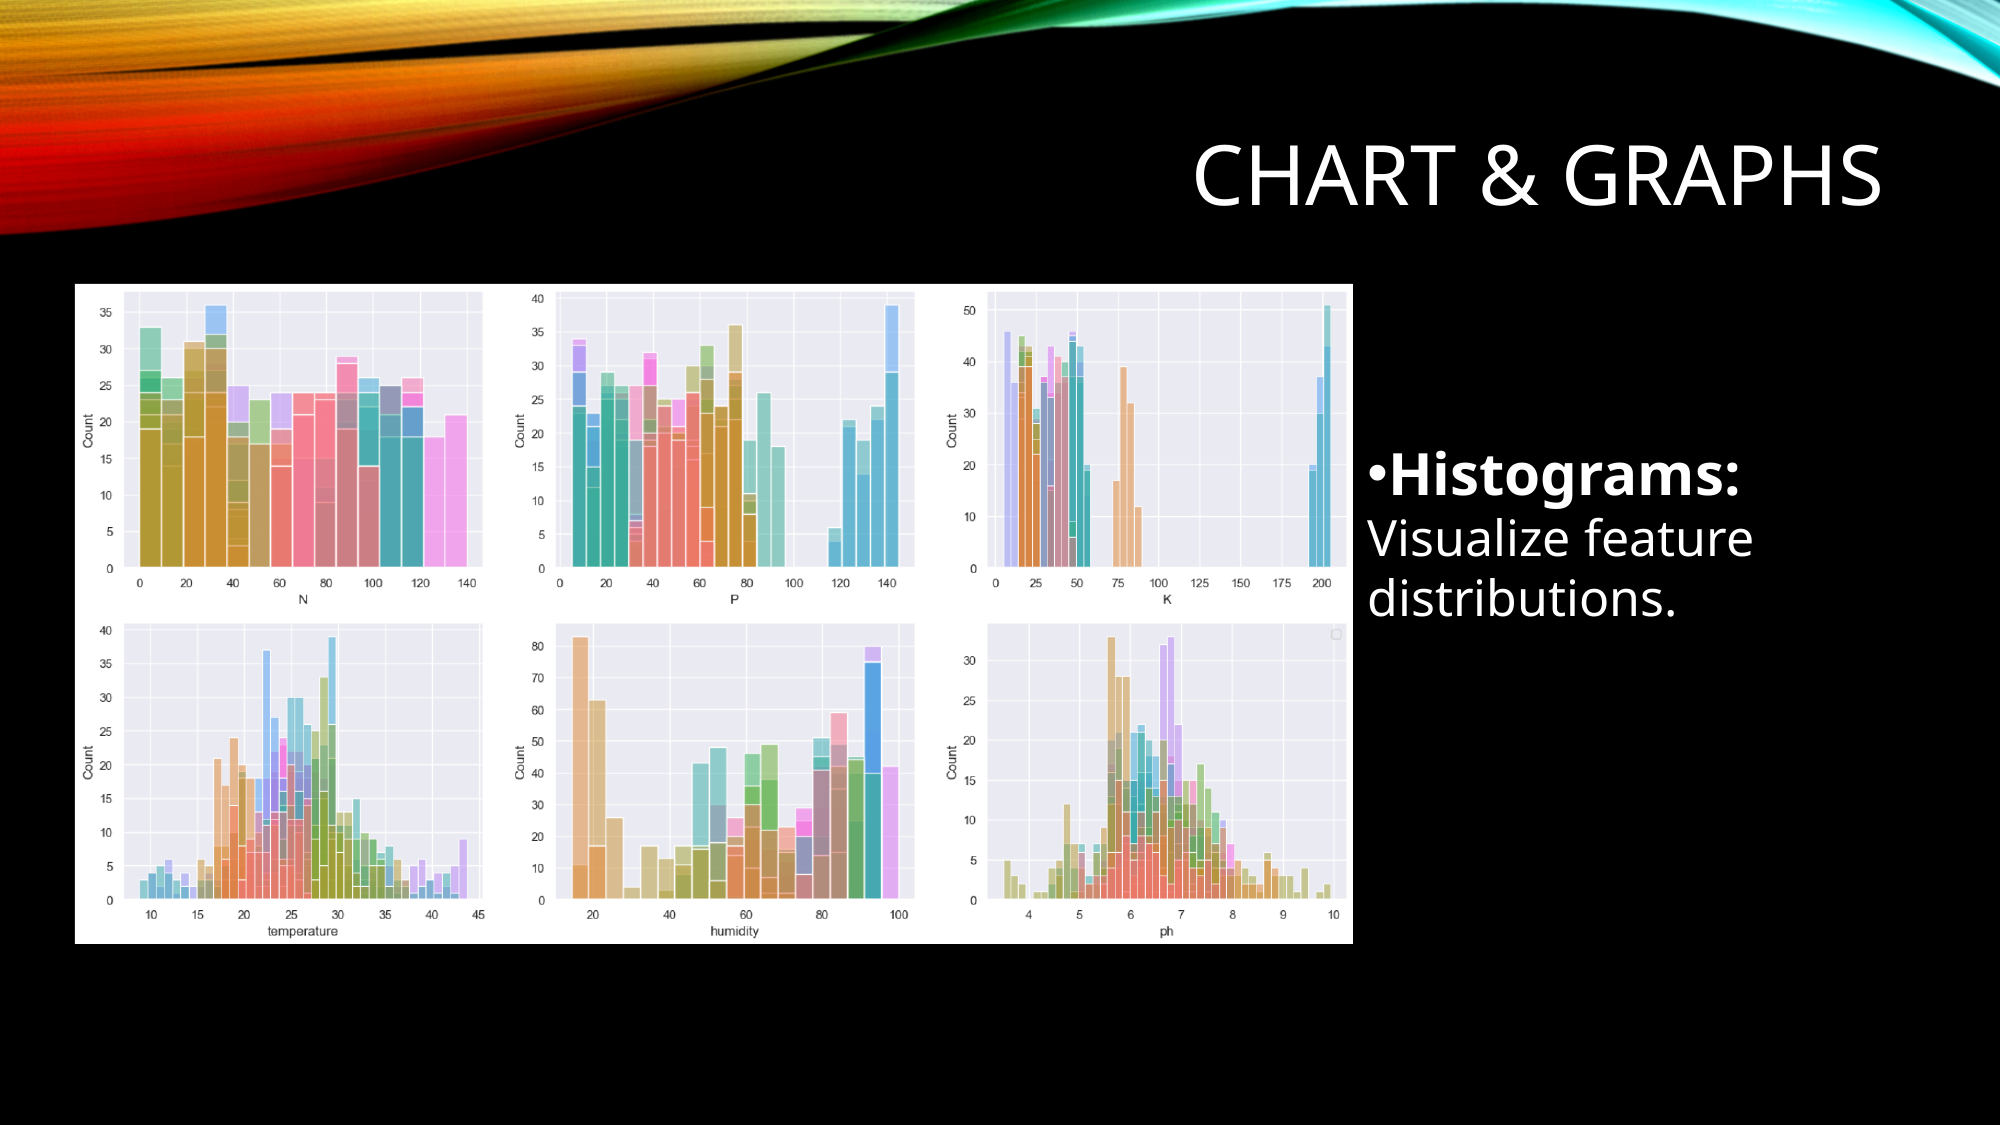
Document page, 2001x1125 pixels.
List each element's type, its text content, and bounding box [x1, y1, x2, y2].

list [74, 283, 1354, 945]
picture [0, 0, 2000, 237]
title Chart & graphs [487, 101, 1900, 255]
text_box Histograms: Visualize feature distributions. [1354, 429, 2000, 705]
